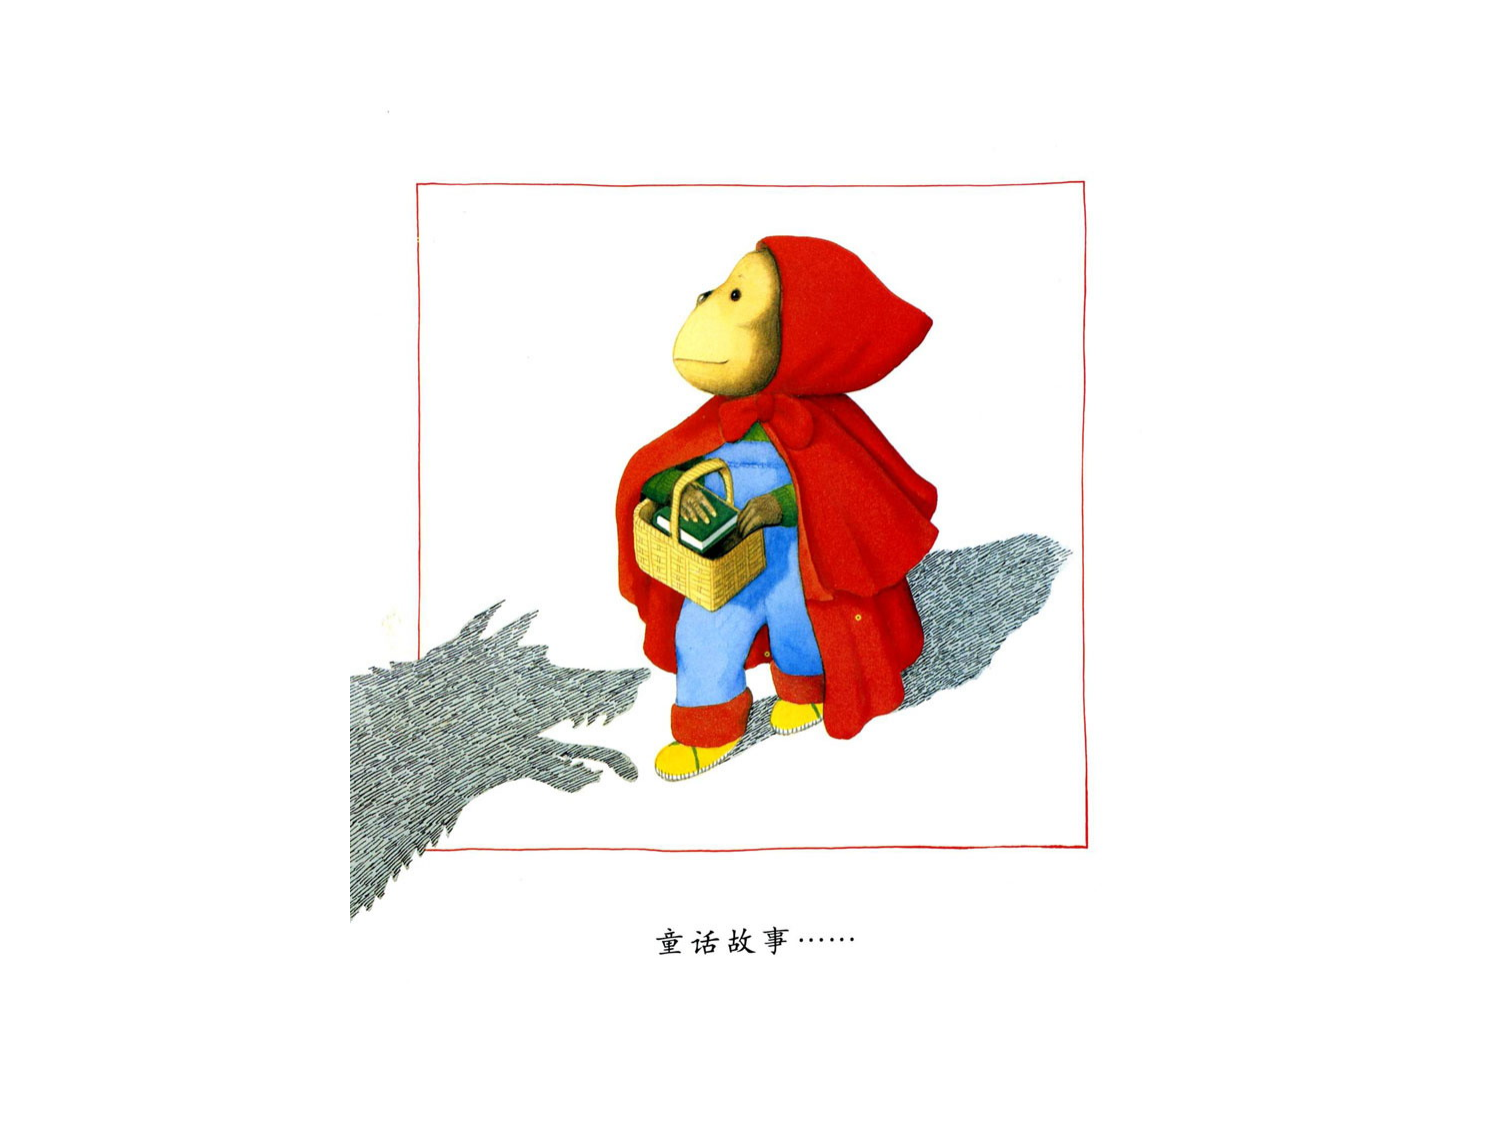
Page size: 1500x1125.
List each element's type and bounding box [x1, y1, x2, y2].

picture [349, 107, 1151, 1018]
